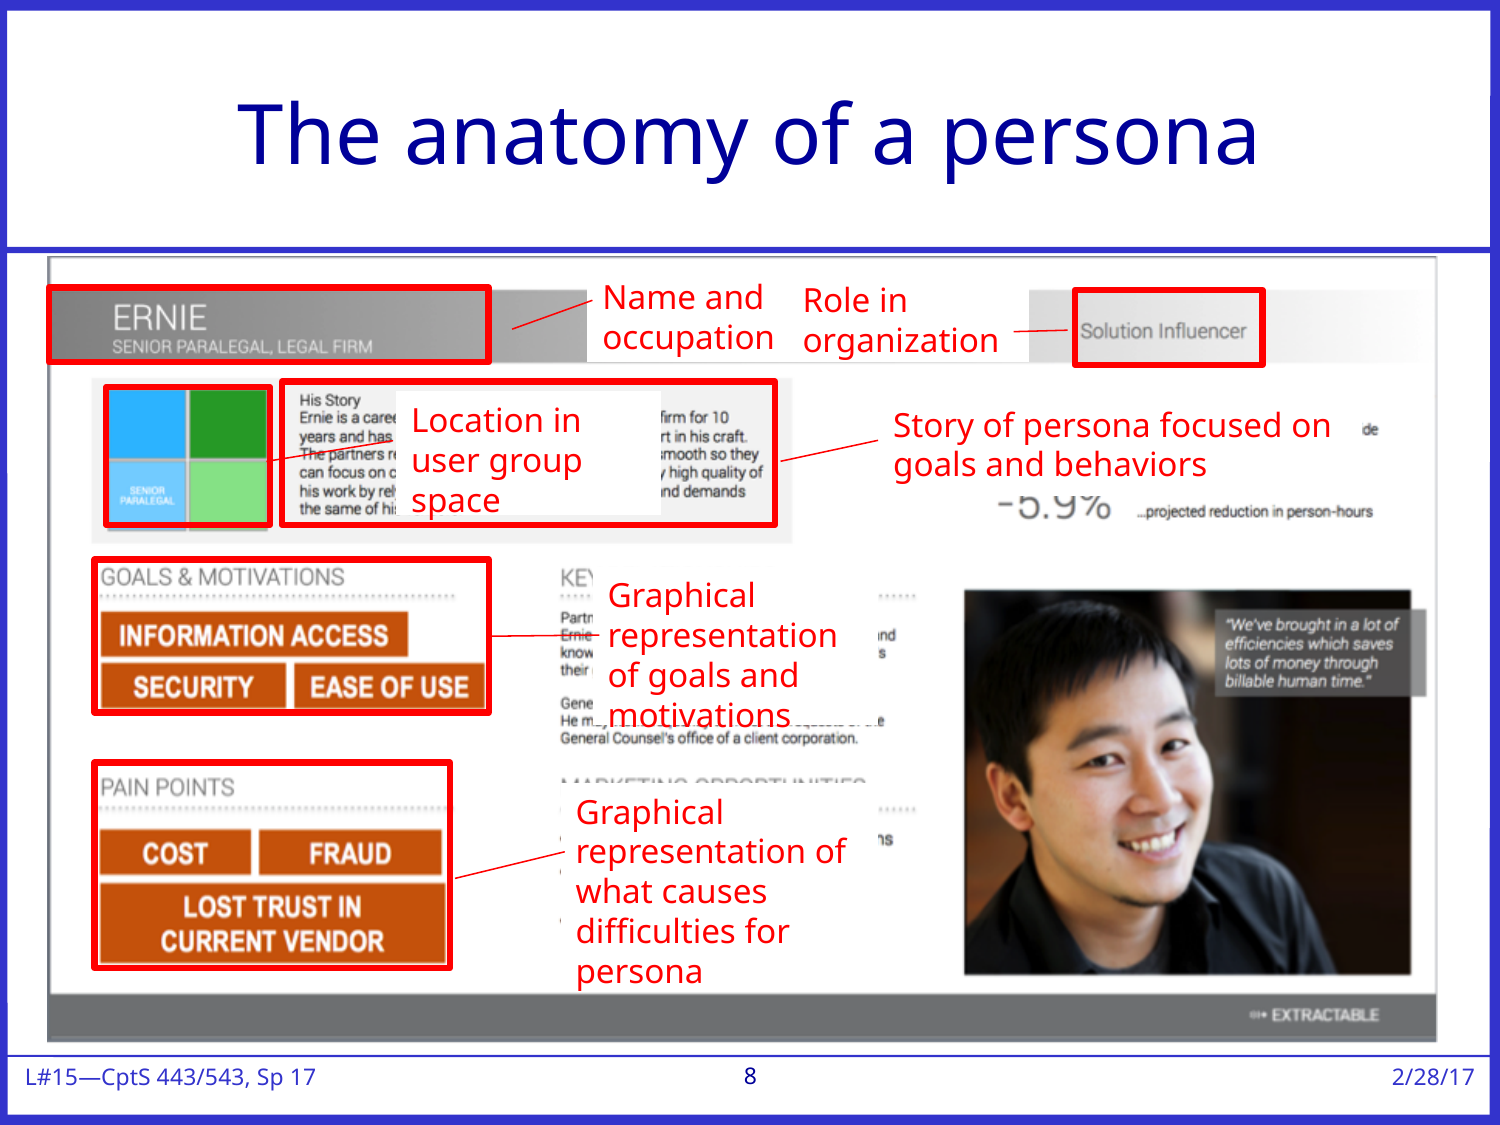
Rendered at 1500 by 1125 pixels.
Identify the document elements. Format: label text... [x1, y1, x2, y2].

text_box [94, 762, 879, 988]
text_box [281, 381, 1363, 526]
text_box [48, 268, 801, 363]
title The anatomy of a persona [24, 24, 1476, 238]
slide_number 8 [37, 1053, 1464, 1079]
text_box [787, 271, 1263, 366]
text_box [94, 559, 879, 726]
picture [47, 256, 1438, 1044]
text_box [106, 386, 662, 526]
